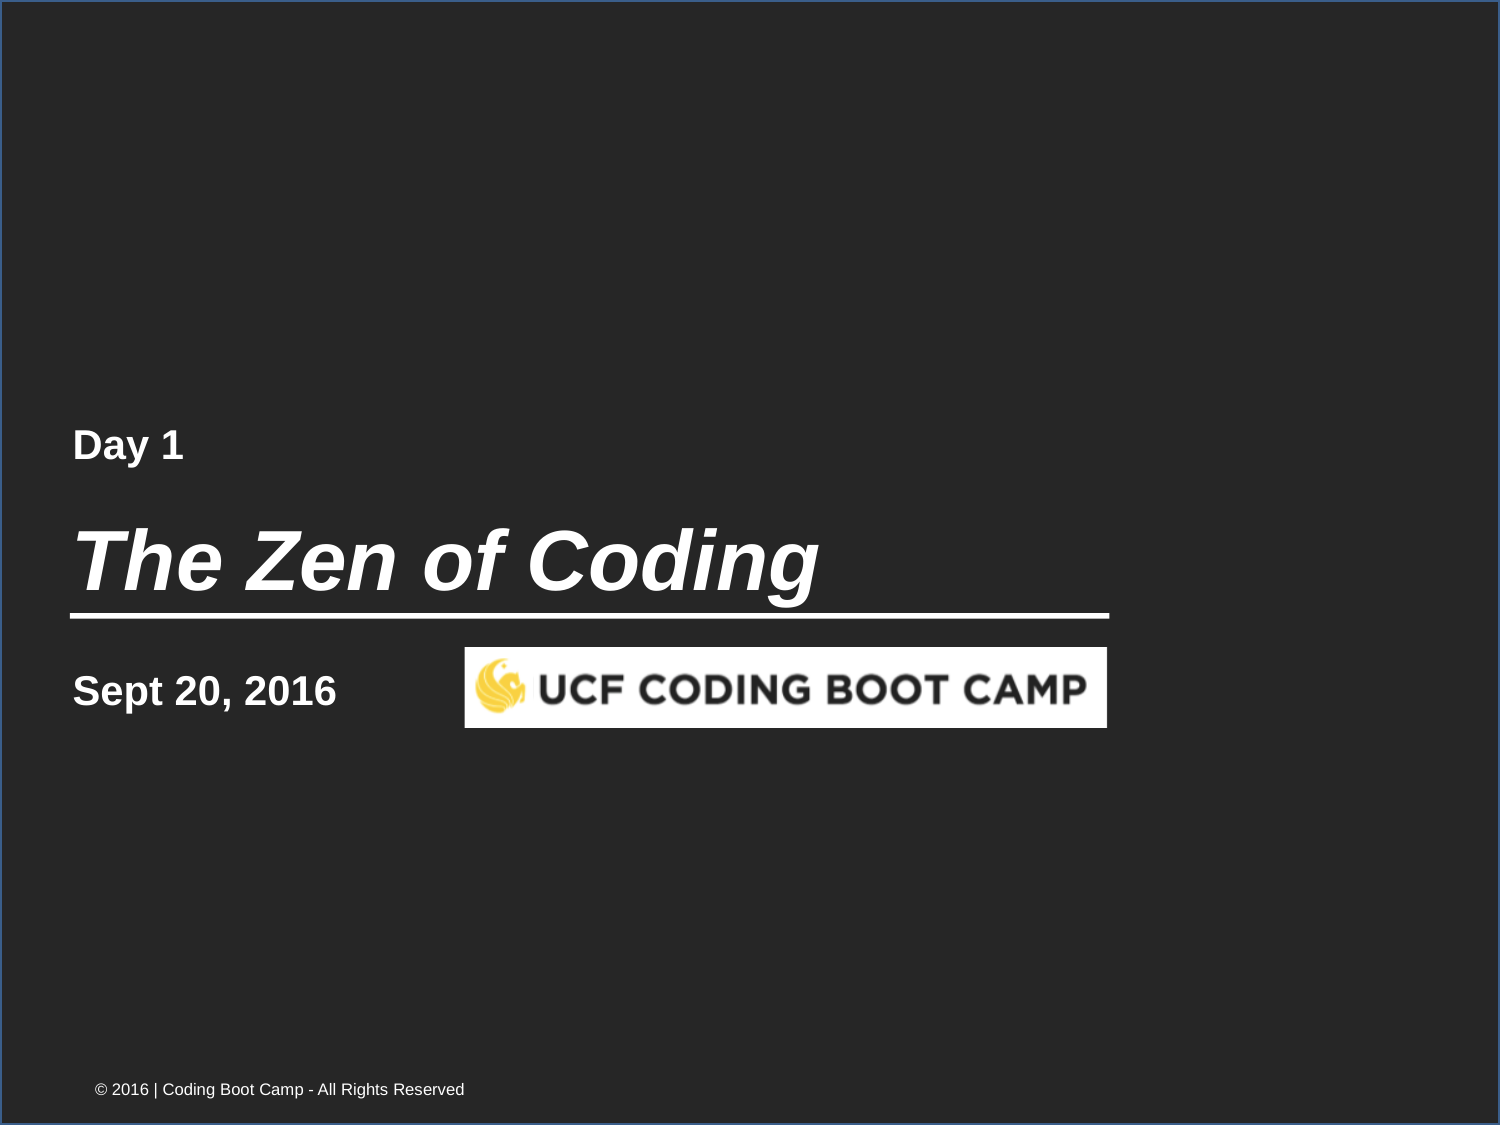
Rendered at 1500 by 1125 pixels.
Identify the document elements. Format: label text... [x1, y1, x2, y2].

picture [464, 647, 1108, 728]
list Sept 20, 2016 [64, 655, 439, 719]
subtitle Day 1 [64, 410, 509, 474]
title The Zen of Coding [63, 483, 1415, 628]
